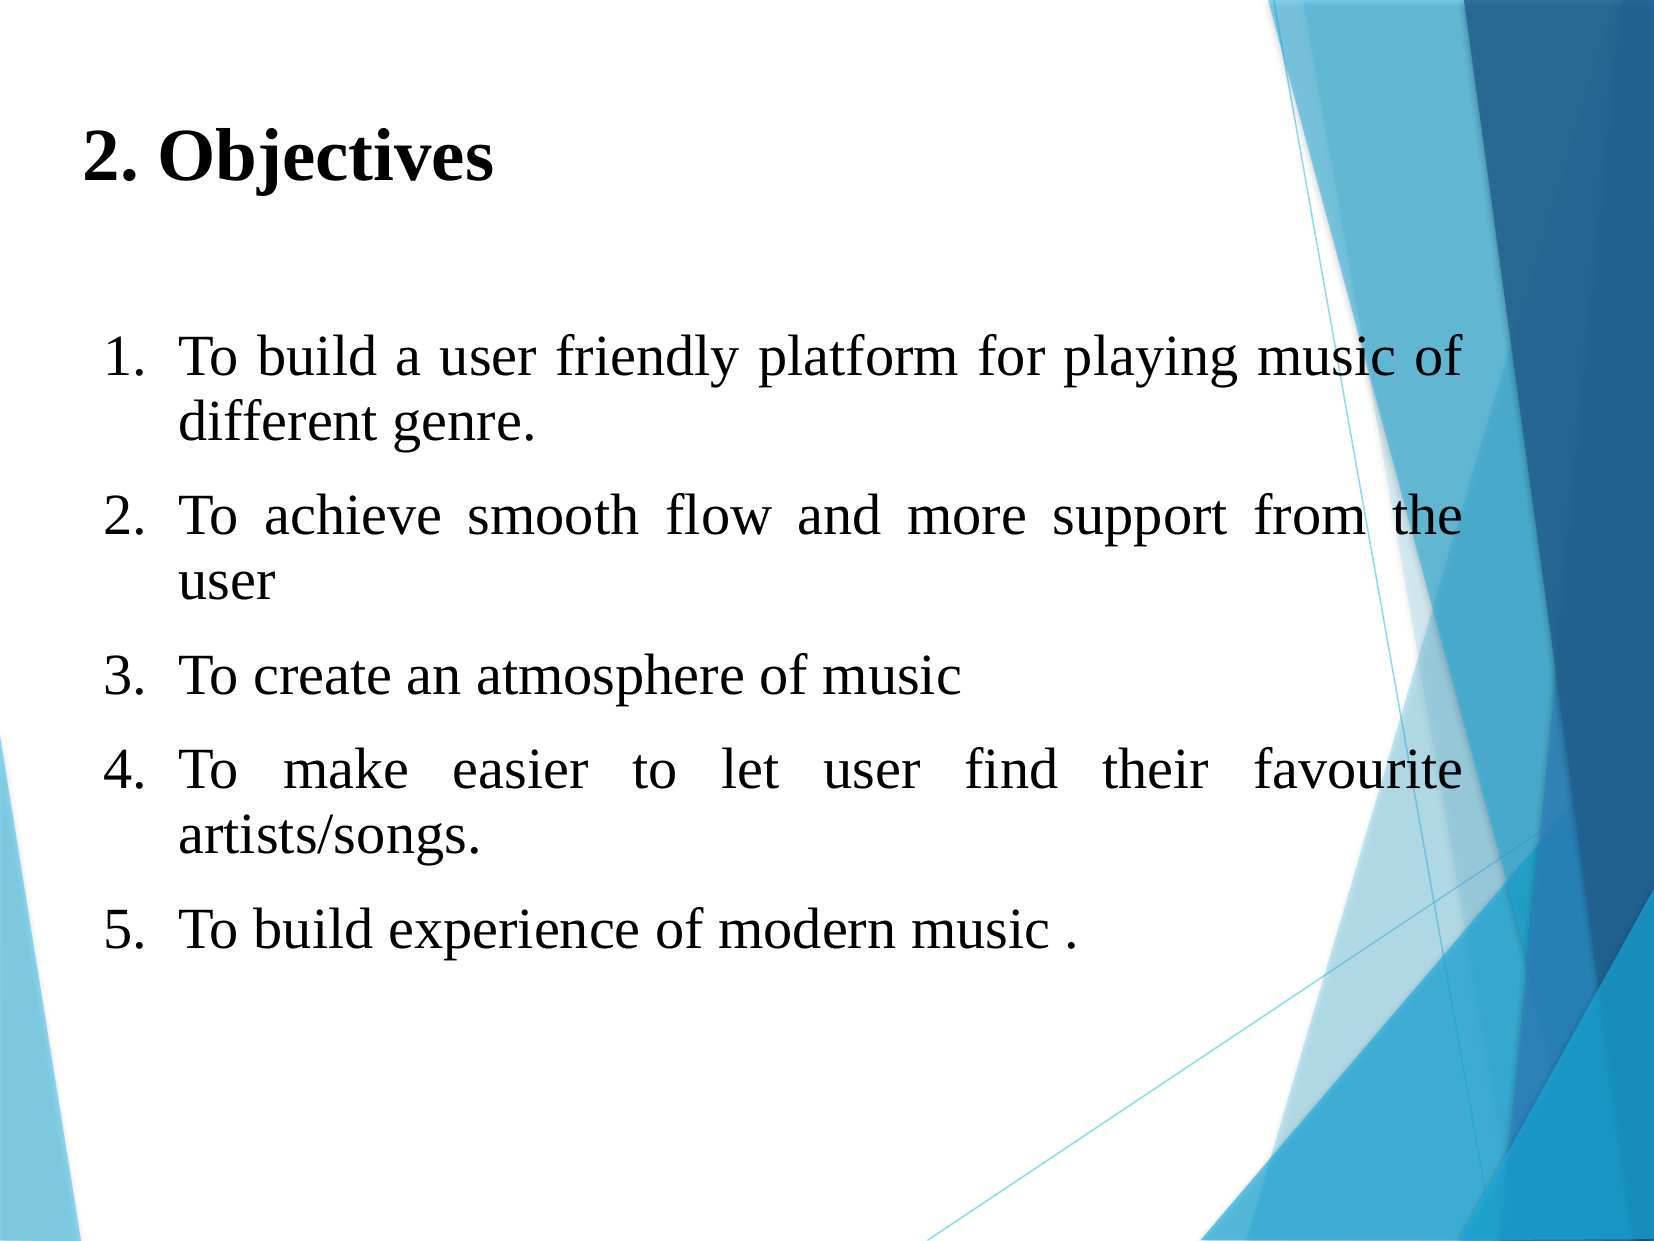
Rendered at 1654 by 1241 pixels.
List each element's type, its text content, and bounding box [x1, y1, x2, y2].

text_box 2. Objectives [82, 49, 1571, 257]
text_box To build a user friendly platform for playing music of different genre. To achieve smooth flow and more support from the user To create an atmosphere of music To make easier to let user find their favourite artists/songs. To build experience of modern music . [85, 230, 1465, 916]
